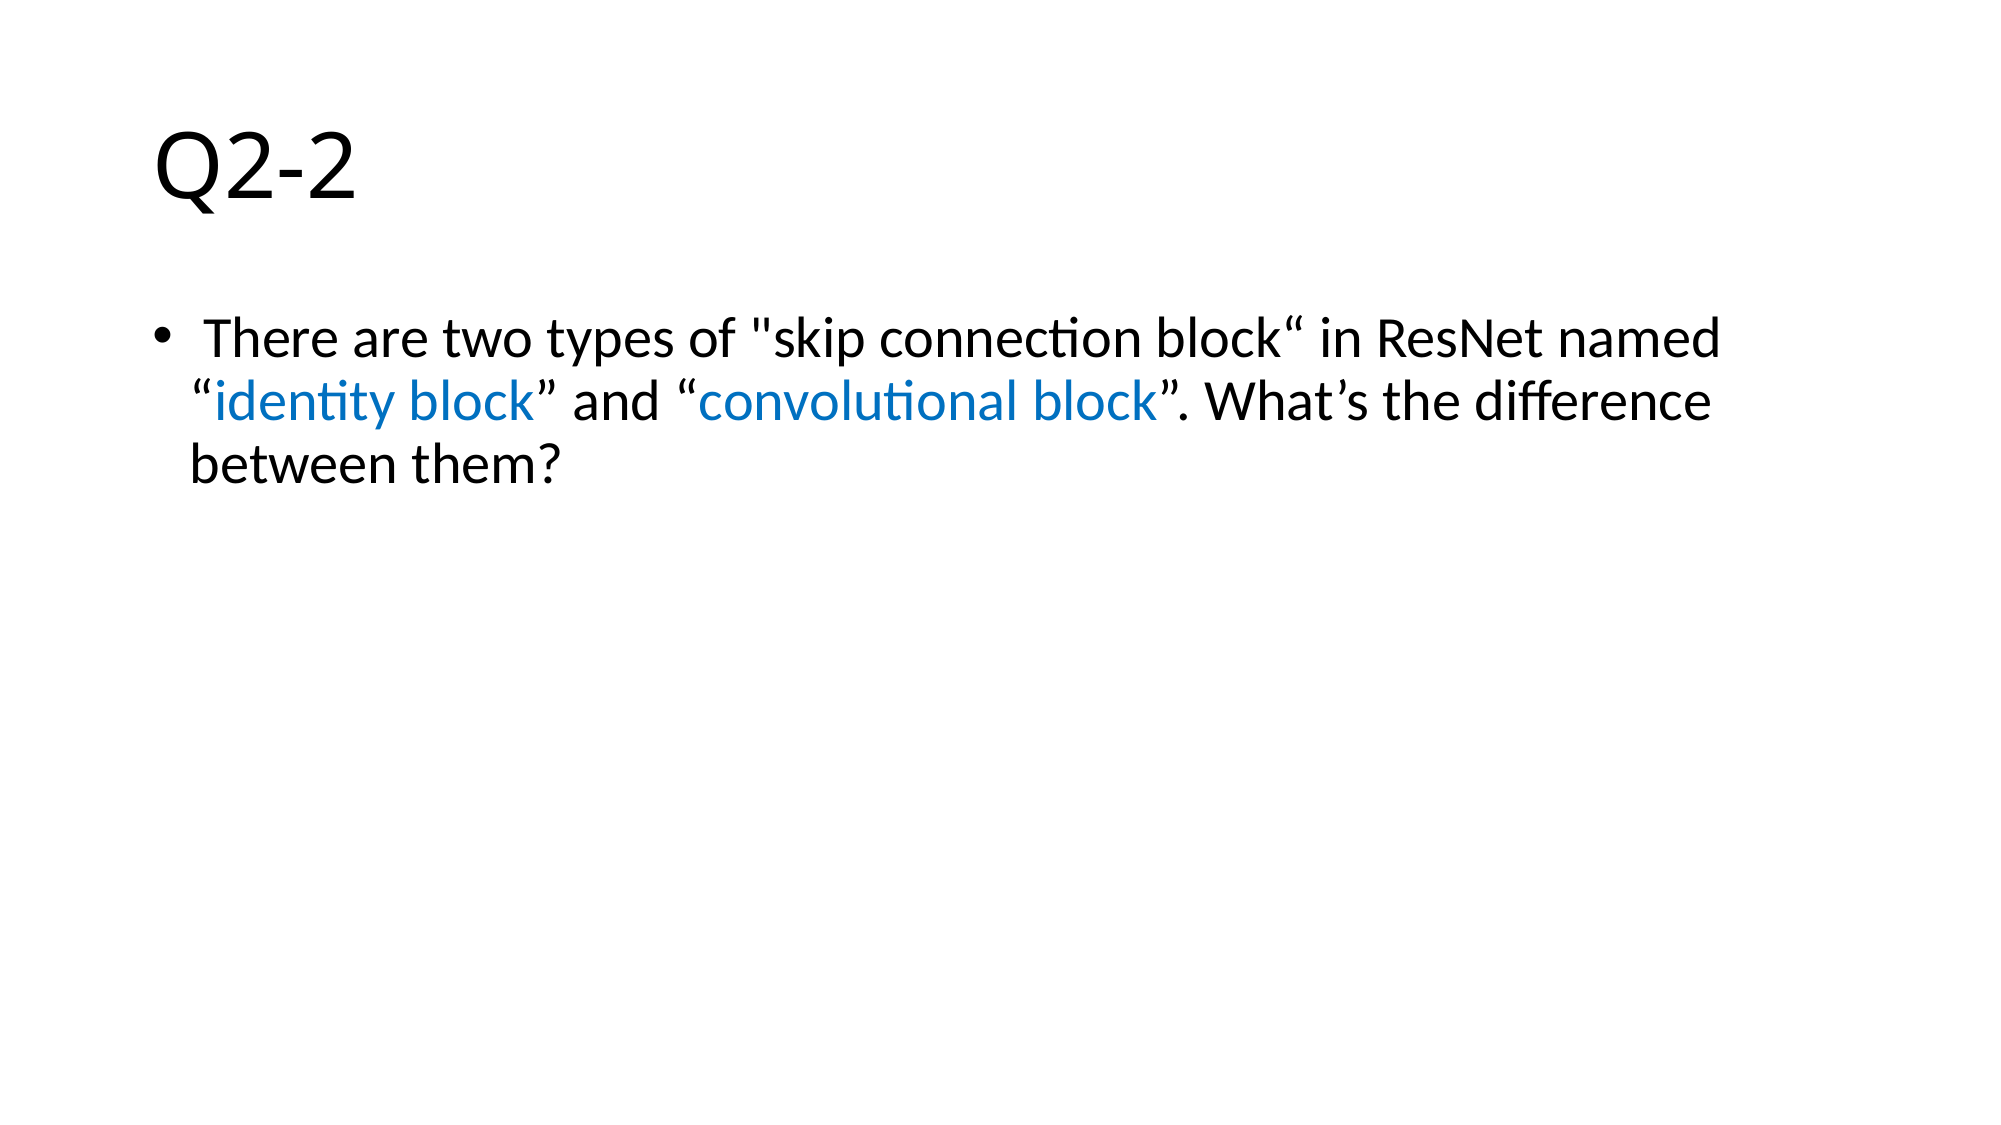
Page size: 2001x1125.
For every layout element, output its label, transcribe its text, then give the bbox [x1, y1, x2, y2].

title Q2-2 [137, 59, 1863, 278]
list There are two types of "skip connection block“ in ResNet named “identity block” and “convolutional block”. What’s the difference between them? [137, 299, 1863, 1014]
